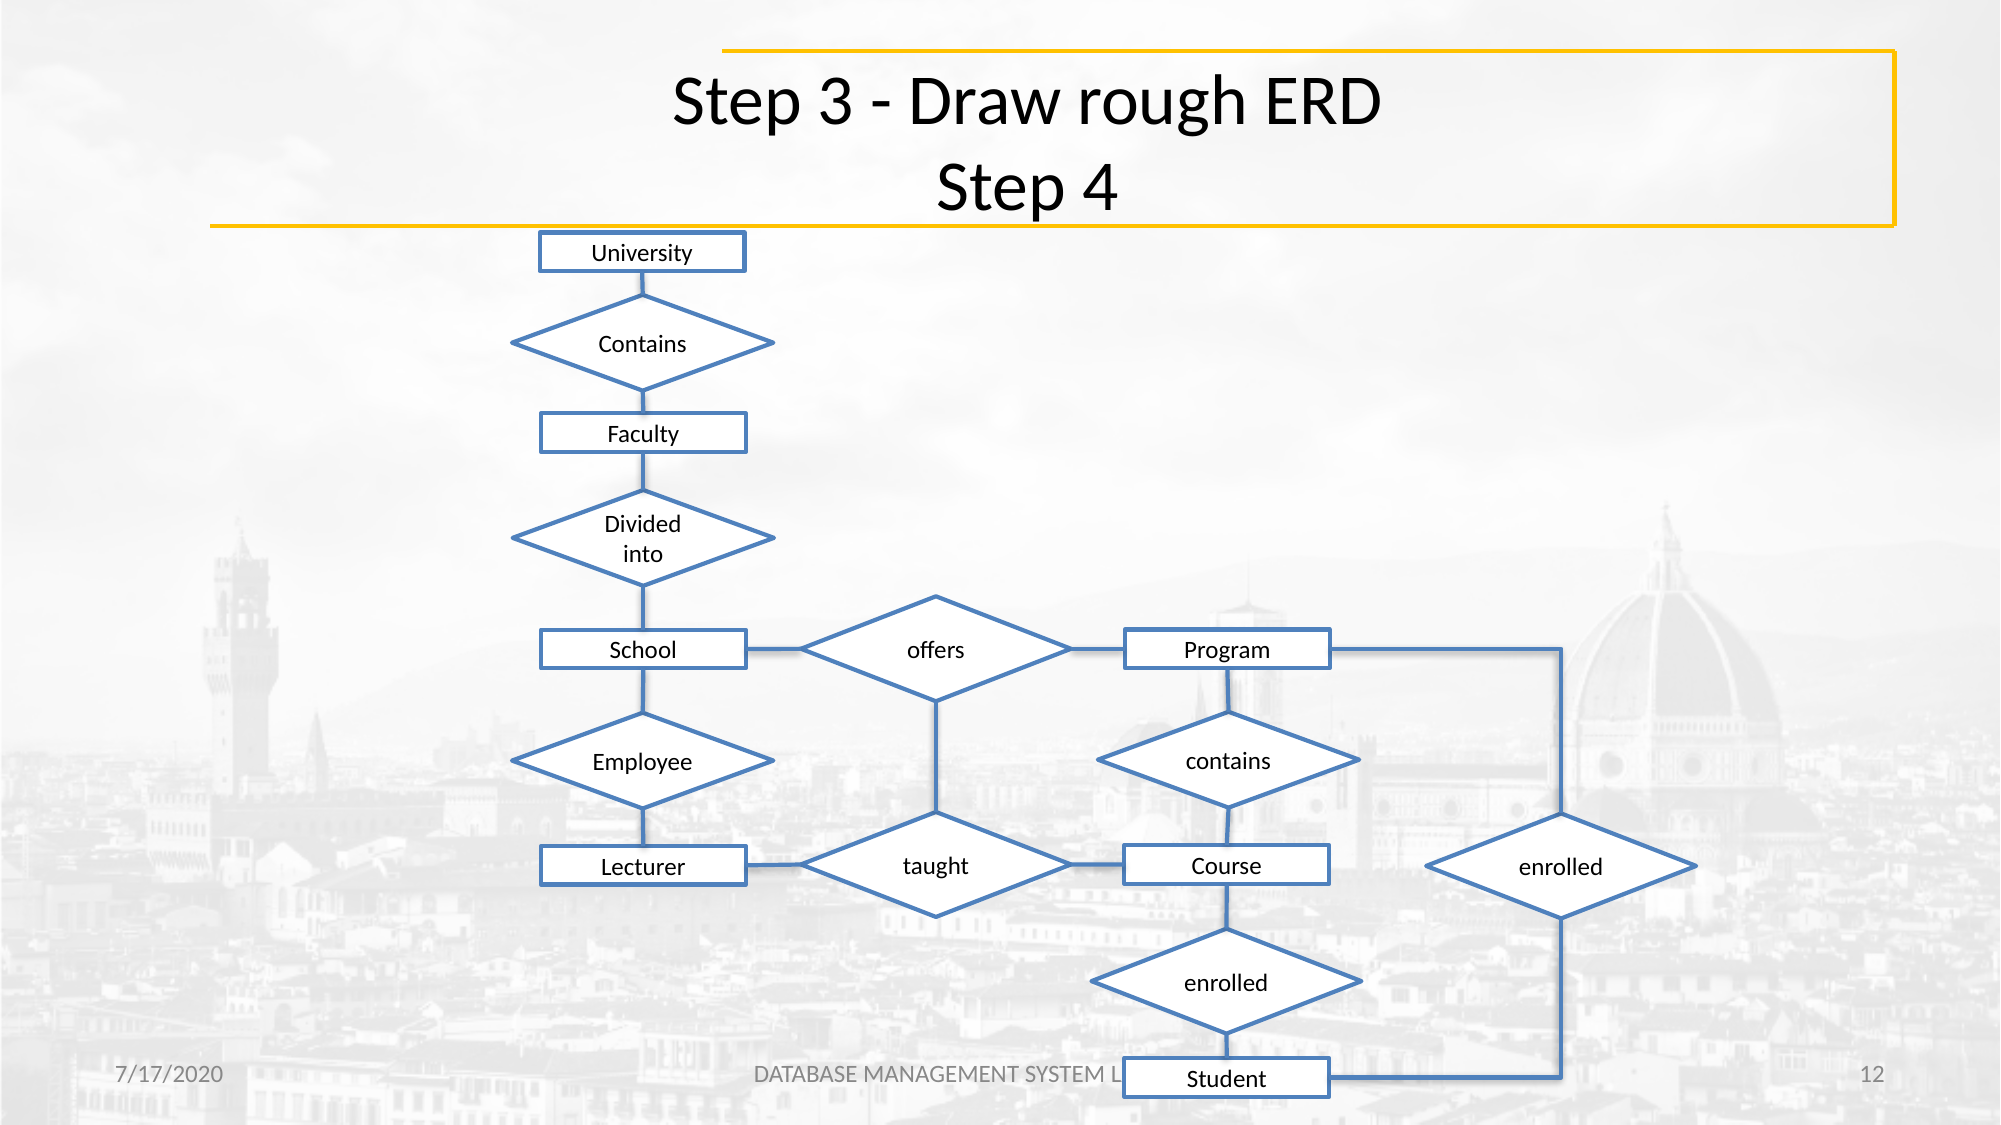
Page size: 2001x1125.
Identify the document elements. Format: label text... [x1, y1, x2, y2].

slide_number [99, 1042, 508, 1103]
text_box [511, 232, 1697, 1097]
slide_number ‹#› [1699, 1042, 1900, 1103]
title Step 3 - Draw rough ERD Step 4 [99, 45, 1956, 233]
